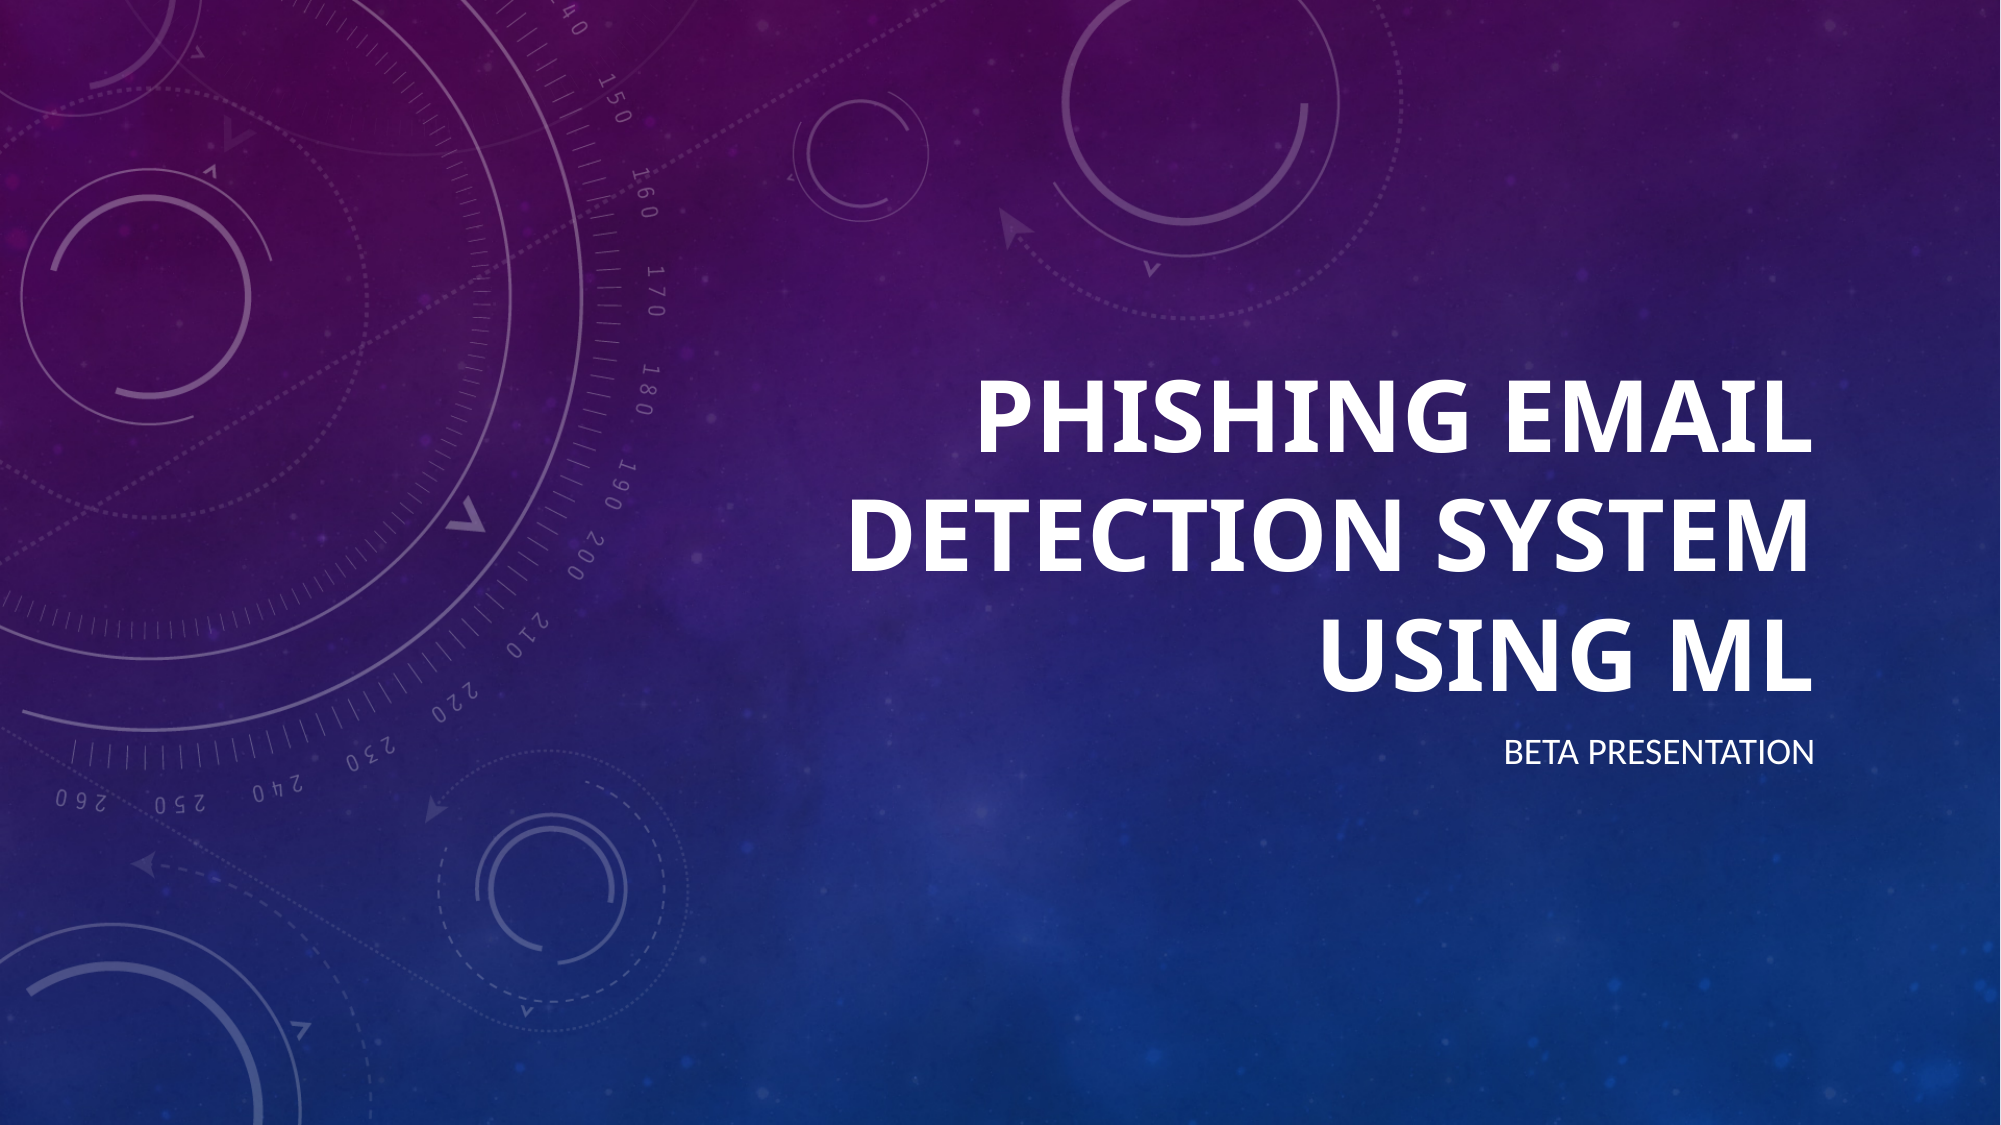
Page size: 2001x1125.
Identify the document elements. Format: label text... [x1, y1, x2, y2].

title Phishing Email Detection System Using ml [496, 322, 1831, 720]
picture [0, 0, 2001, 1125]
subtitle BETA presentation [650, 719, 1831, 950]
